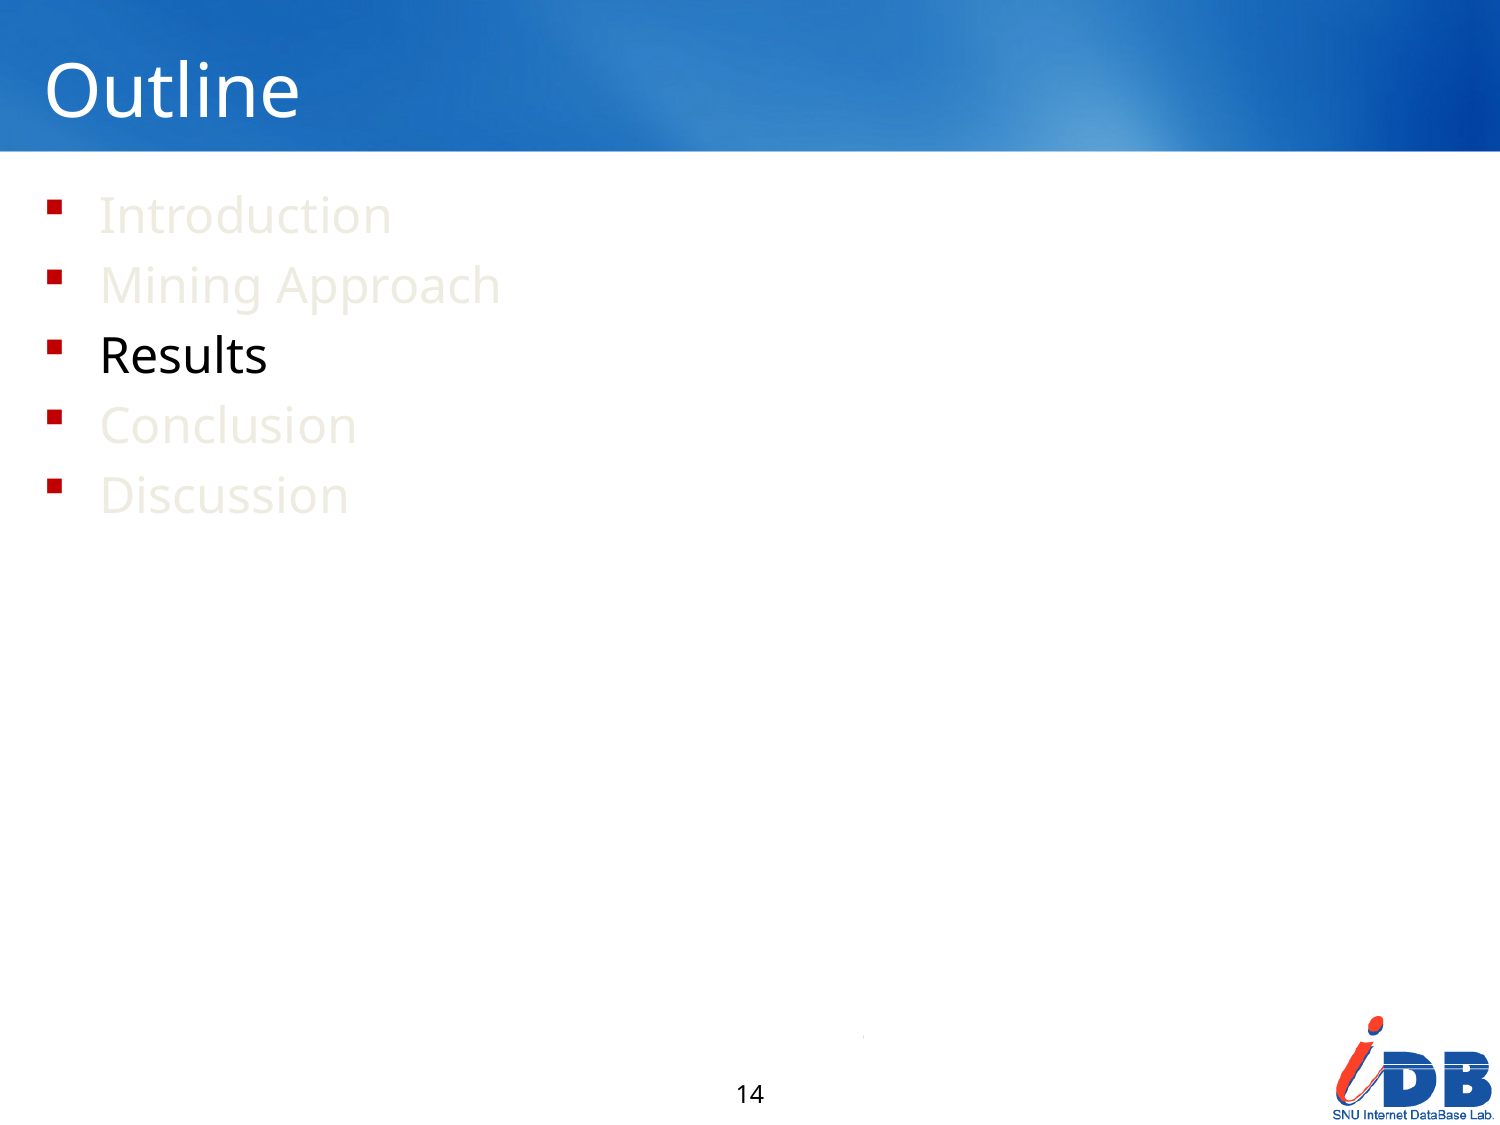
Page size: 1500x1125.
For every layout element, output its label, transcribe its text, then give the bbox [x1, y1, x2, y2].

title Outline [28, 23, 1472, 153]
list Introduction Mining Approach Results Conclusion Discussion [28, 175, 1472, 1067]
slide_number 14 [697, 1078, 803, 1114]
picture [0, 0, 1500, 1125]
